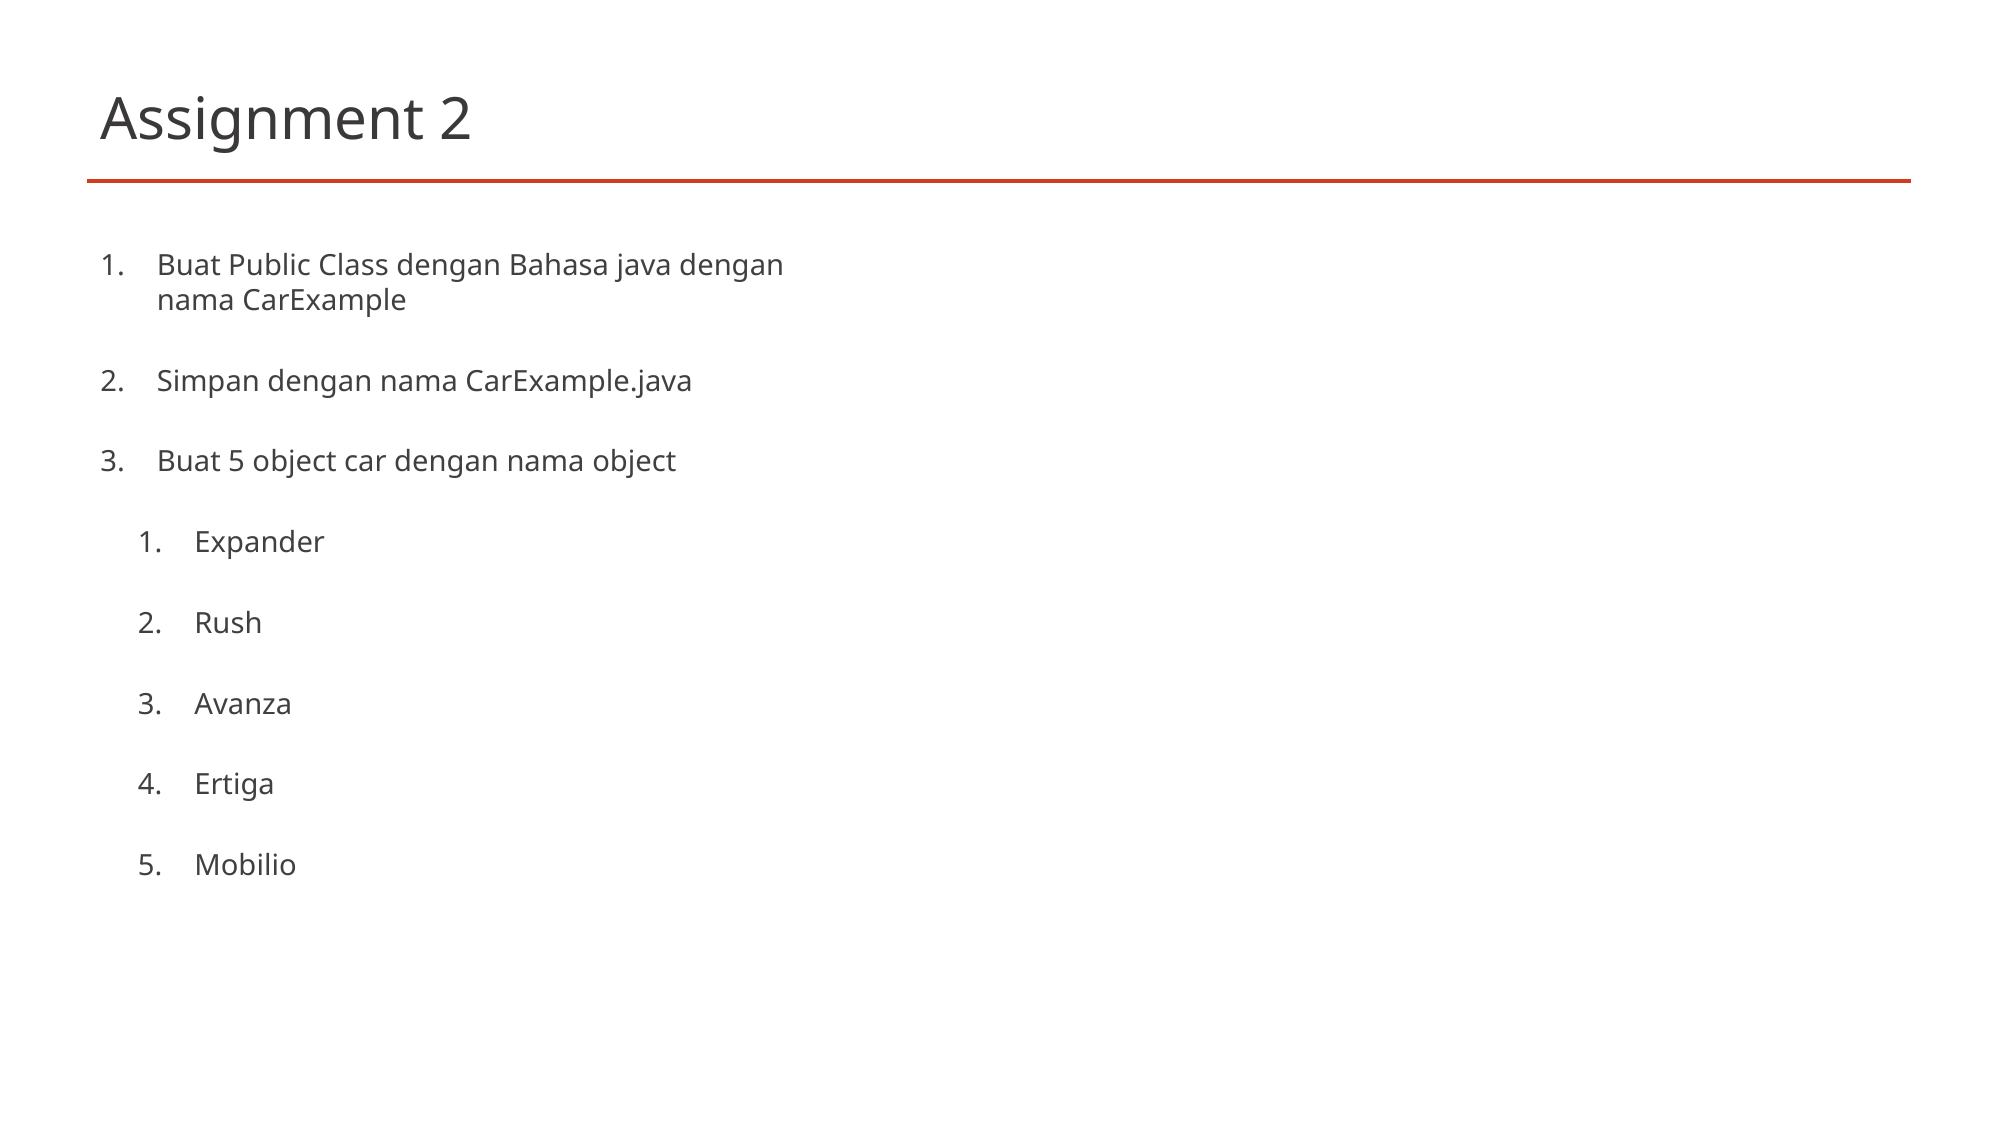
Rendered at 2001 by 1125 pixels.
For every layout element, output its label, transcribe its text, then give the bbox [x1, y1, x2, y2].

title Assignment 2 [85, 73, 1926, 165]
list Buat Public Class dengan Bahasa java dengan nama CarExample Simpan dengan nama CarExample.java Buat 5 object car dengan nama object Expander Rush Avanza Ertiga Mobilio [85, 238, 836, 891]
